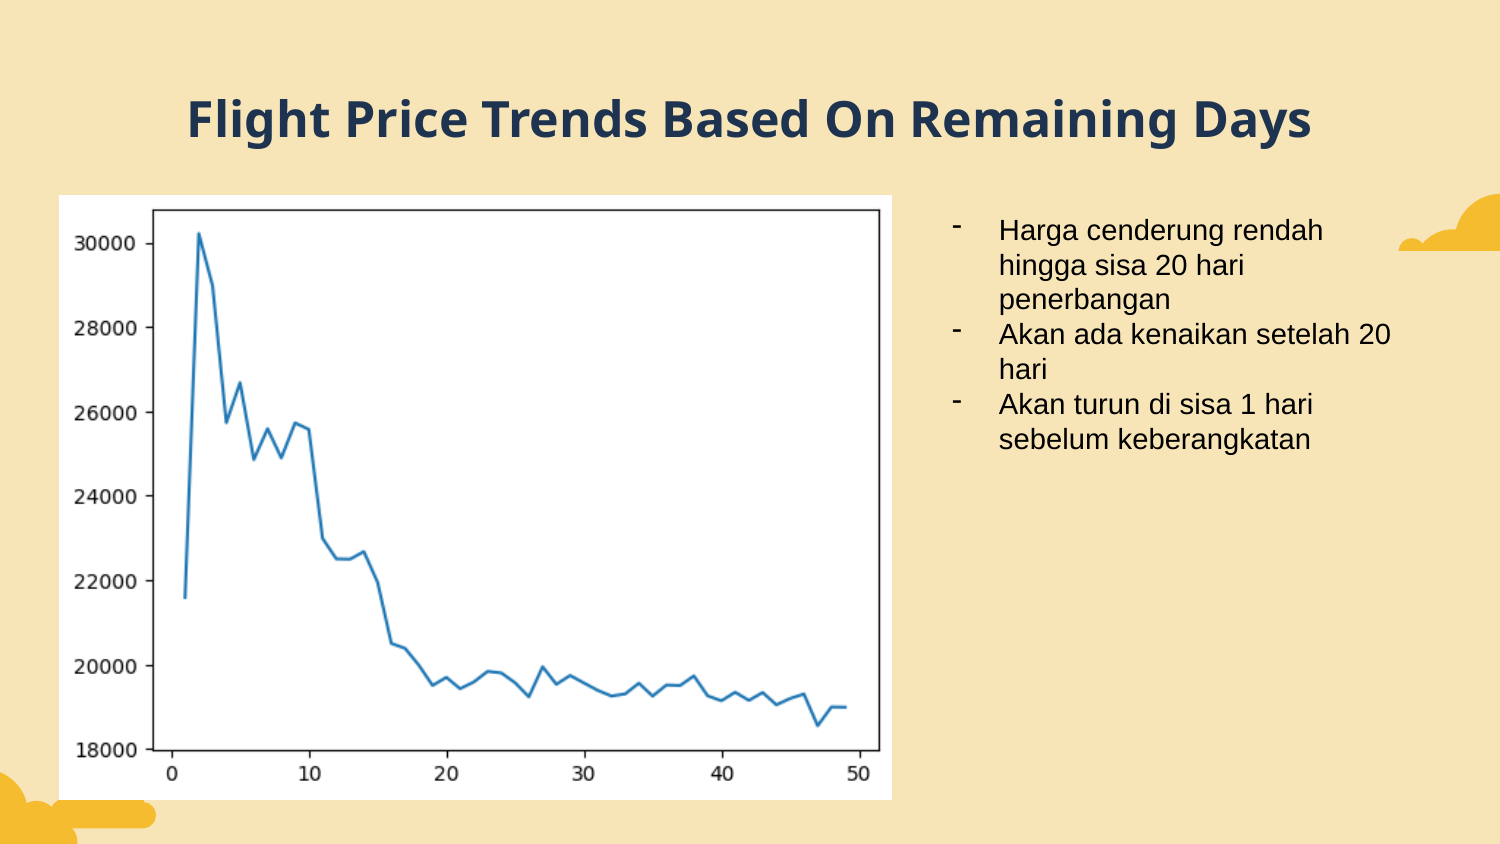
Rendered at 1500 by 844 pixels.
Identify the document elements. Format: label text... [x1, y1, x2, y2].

text_box Harga cenderung rendah hingga sisa 20 hari penerbangan Akan ada kenaikan setelah 20 hari Akan turun di sisa 1 hari sebelum keberangkatan [937, 195, 1416, 736]
title Flight Price Trends Based On Remaining Days [84, 72, 1416, 167]
picture [58, 195, 892, 800]
